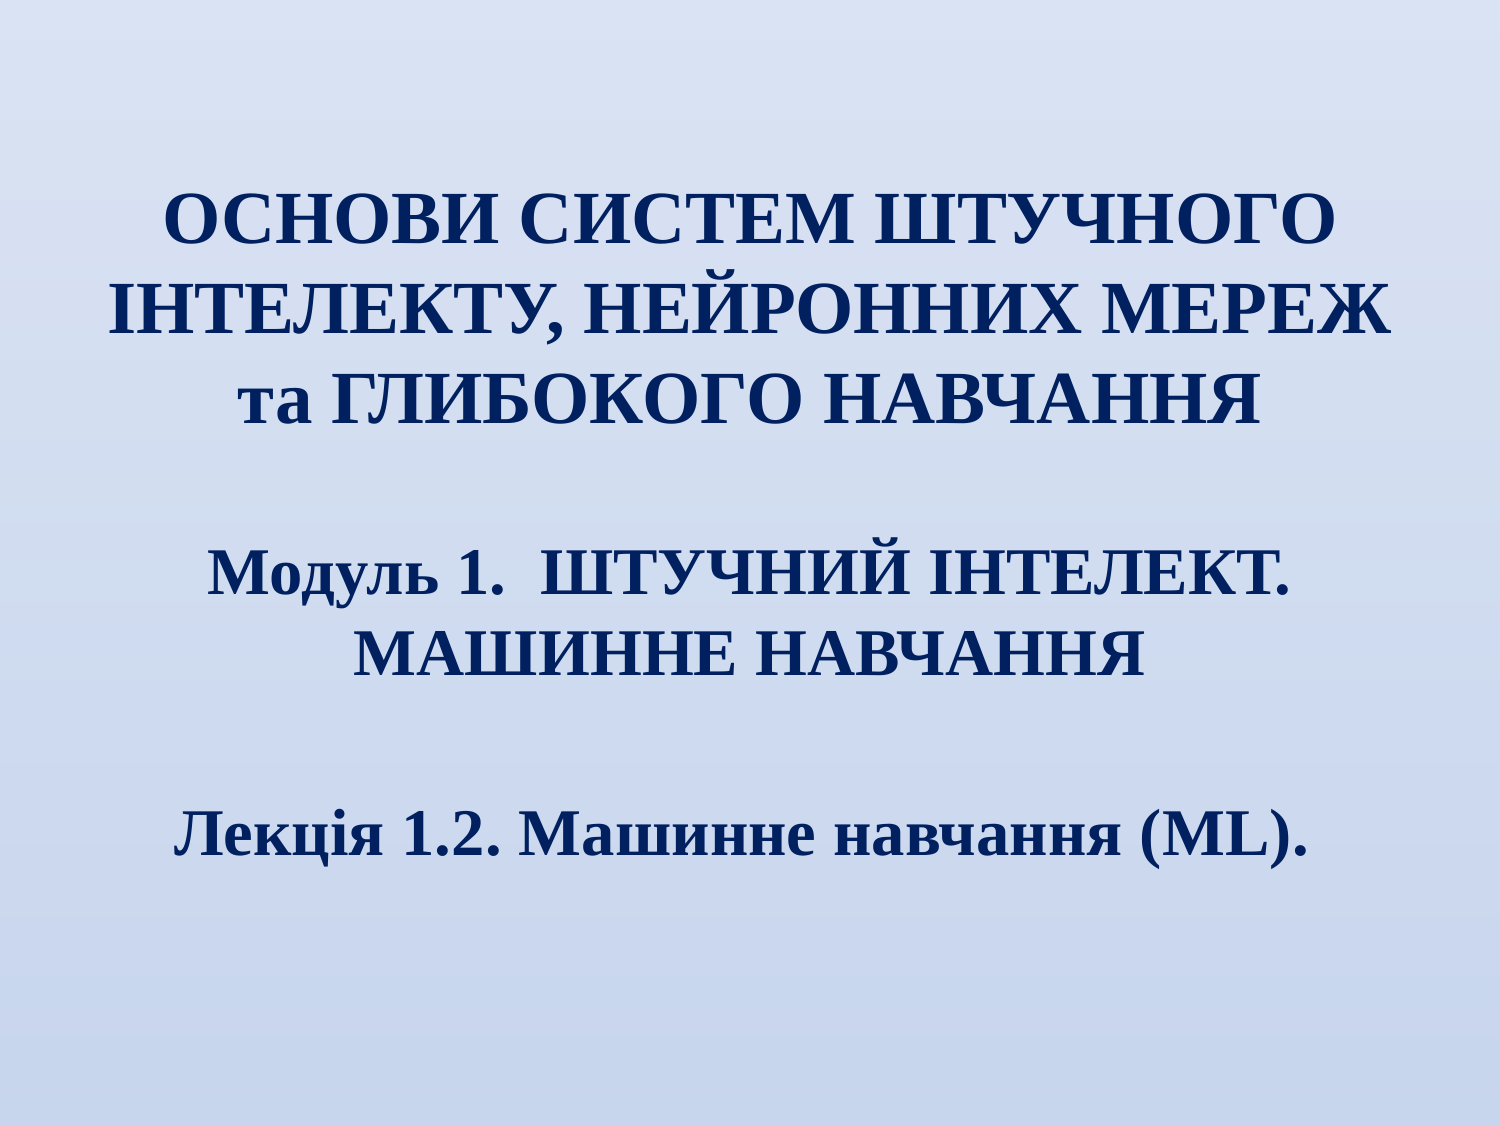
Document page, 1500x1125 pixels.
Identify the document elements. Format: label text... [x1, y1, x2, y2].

text_box ОСНОВИ СИСТЕМ ШТУЧНОГО ІНТЕЛЕКТУ, НЕЙРОННИХ МЕРЕЖ та ГЛИБОКОГО НАВЧАННЯ Модуль 1. ШТУЧНИЙ ІНТЕЛЕКТ. МАШИННЕ НАВЧАННЯ Лекція 1.2. Машинне навчання (ML). [35, 160, 1465, 876]
